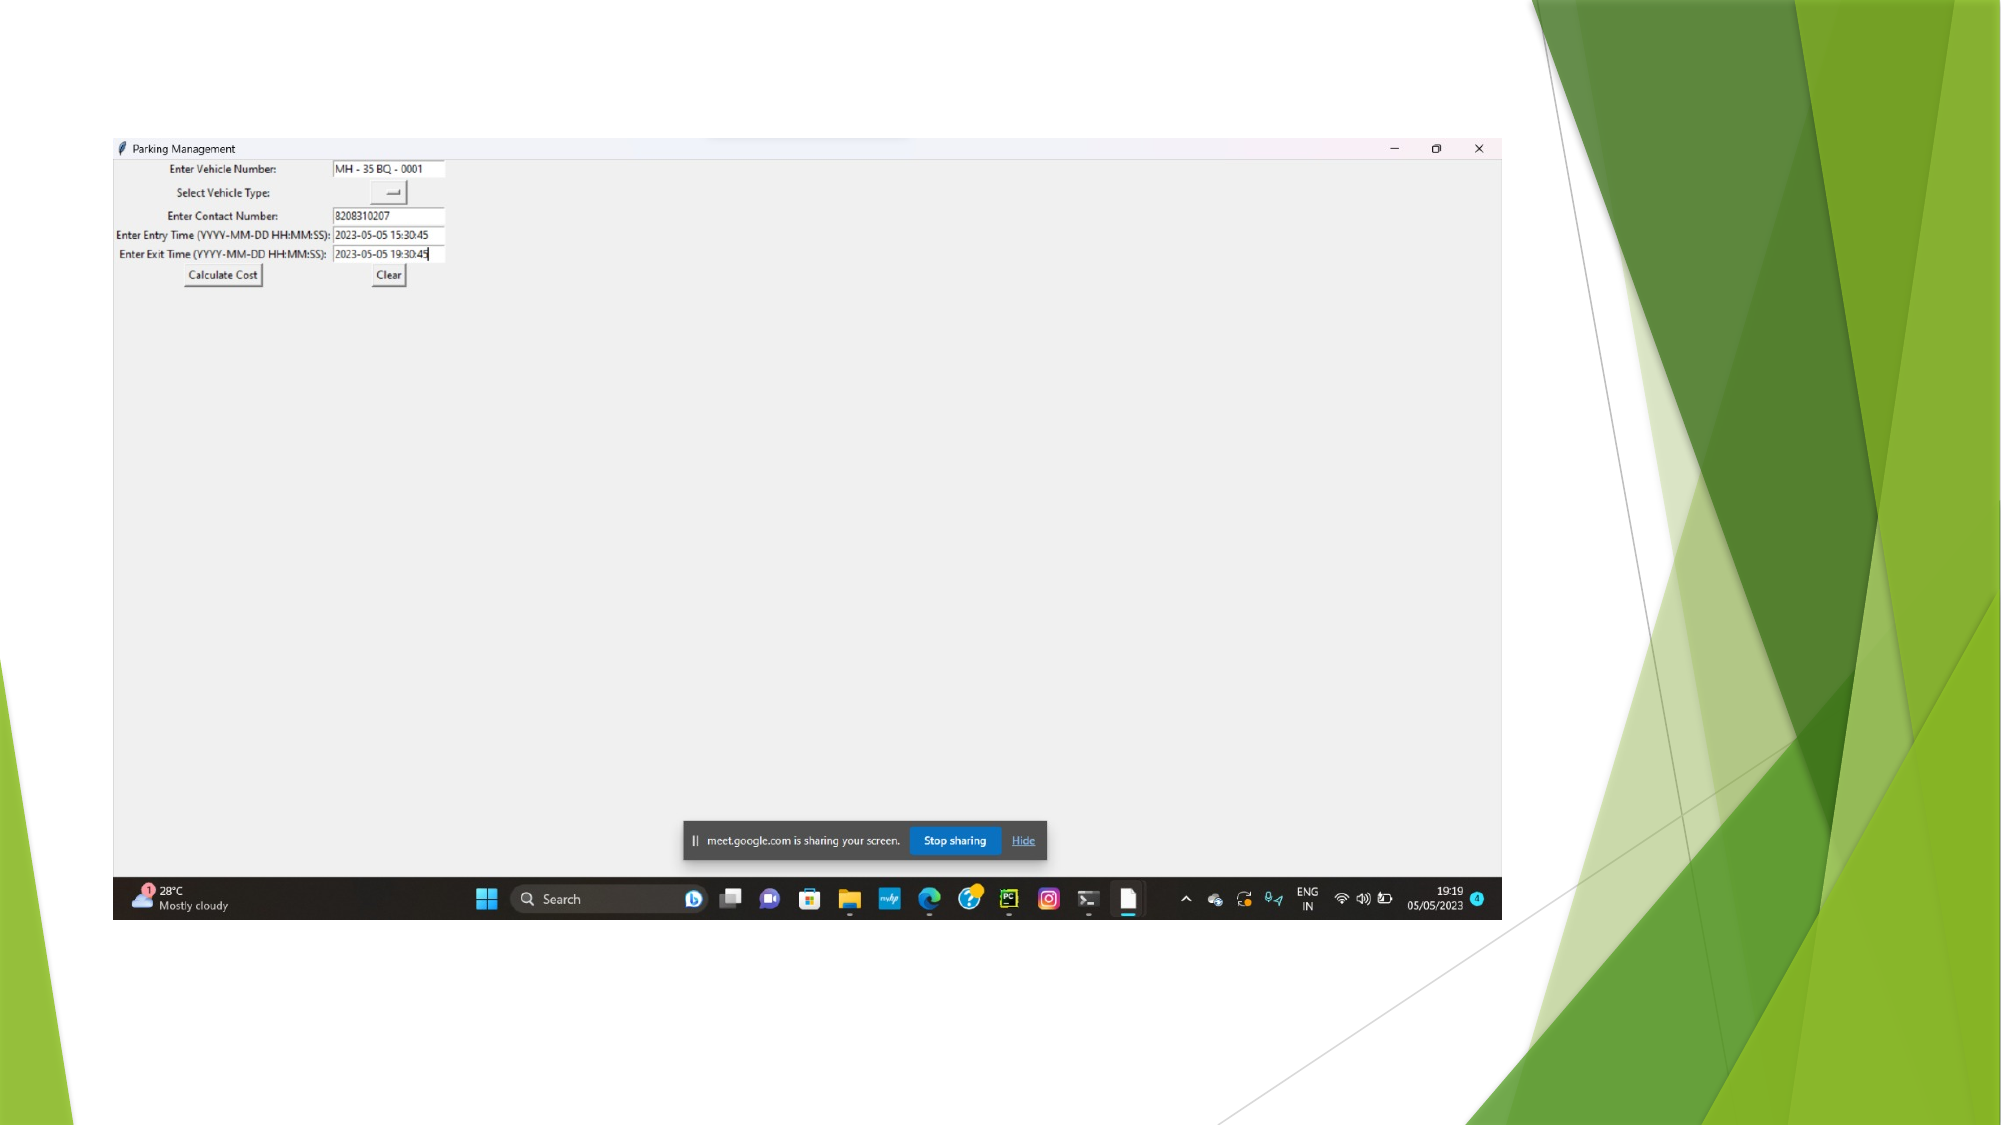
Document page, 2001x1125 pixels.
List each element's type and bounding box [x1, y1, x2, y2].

picture [112, 138, 1502, 921]
